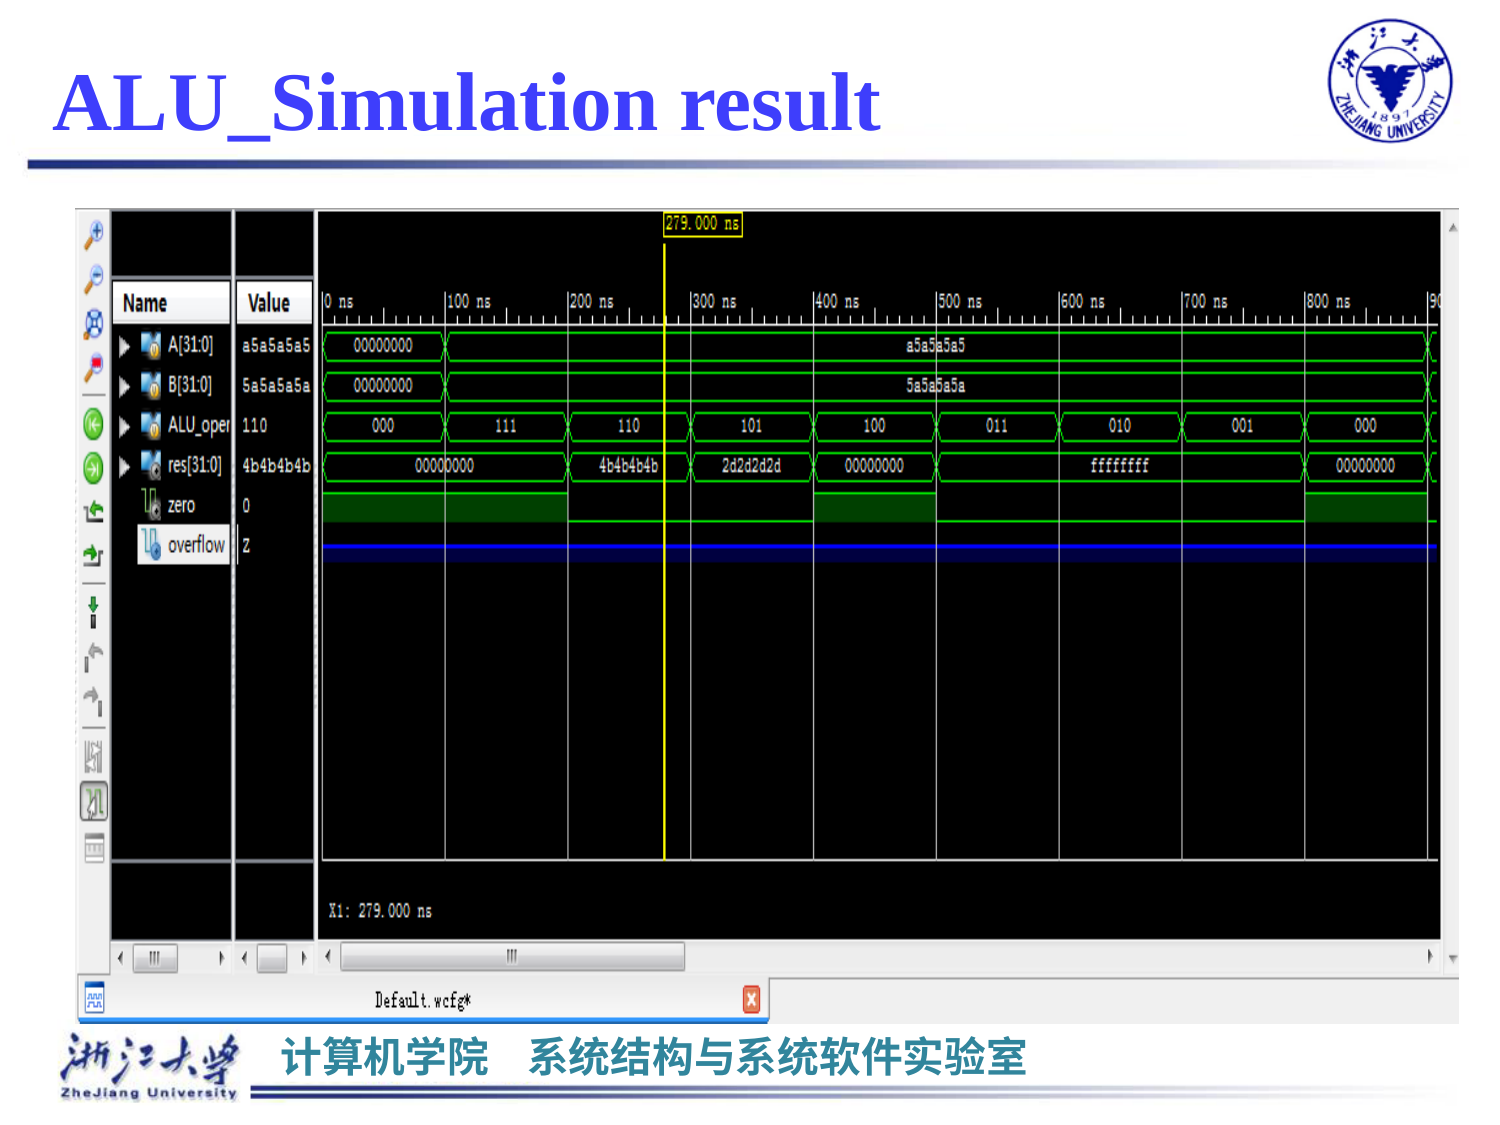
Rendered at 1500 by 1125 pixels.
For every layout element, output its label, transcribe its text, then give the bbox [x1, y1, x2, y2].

title ALU_Simulation result [37, 19, 1329, 176]
picture [7, 0, 1493, 1125]
